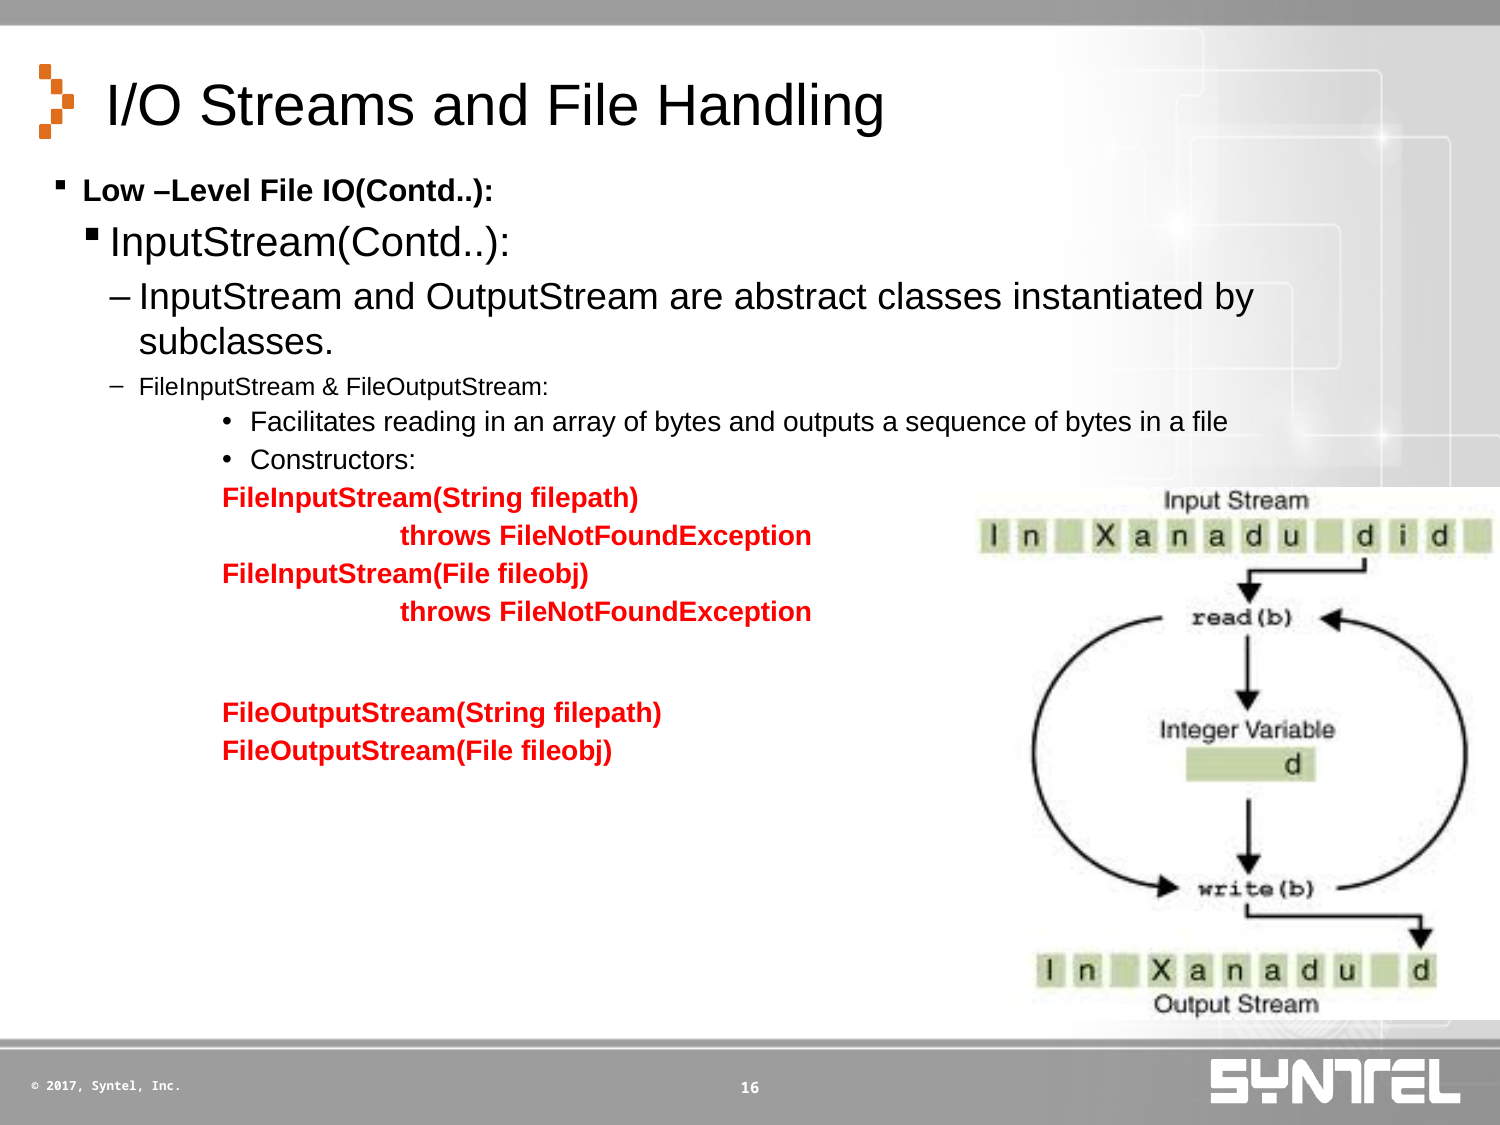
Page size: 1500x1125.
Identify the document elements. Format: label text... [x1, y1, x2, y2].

picture [0, 0, 1500, 1125]
title I/O Streams and File Handling [90, 43, 1462, 160]
list Low –Level File IO(Contd..): InputStream(Contd..): InputStream and OutputStream are abstract classes instantiated by subclasses. FileInputStream & FileOutputStream: Facilitates reading in an array of bytes and outputs a sequence of bytes in a file Constructors: FileInputStream(String filepath) throws FileNotFoundException FileInputStream(File fileobj) throws FileNotFoundException FileOutputStream(String filepath) FileOutputStream(File fileobj) [38, 162, 1462, 977]
